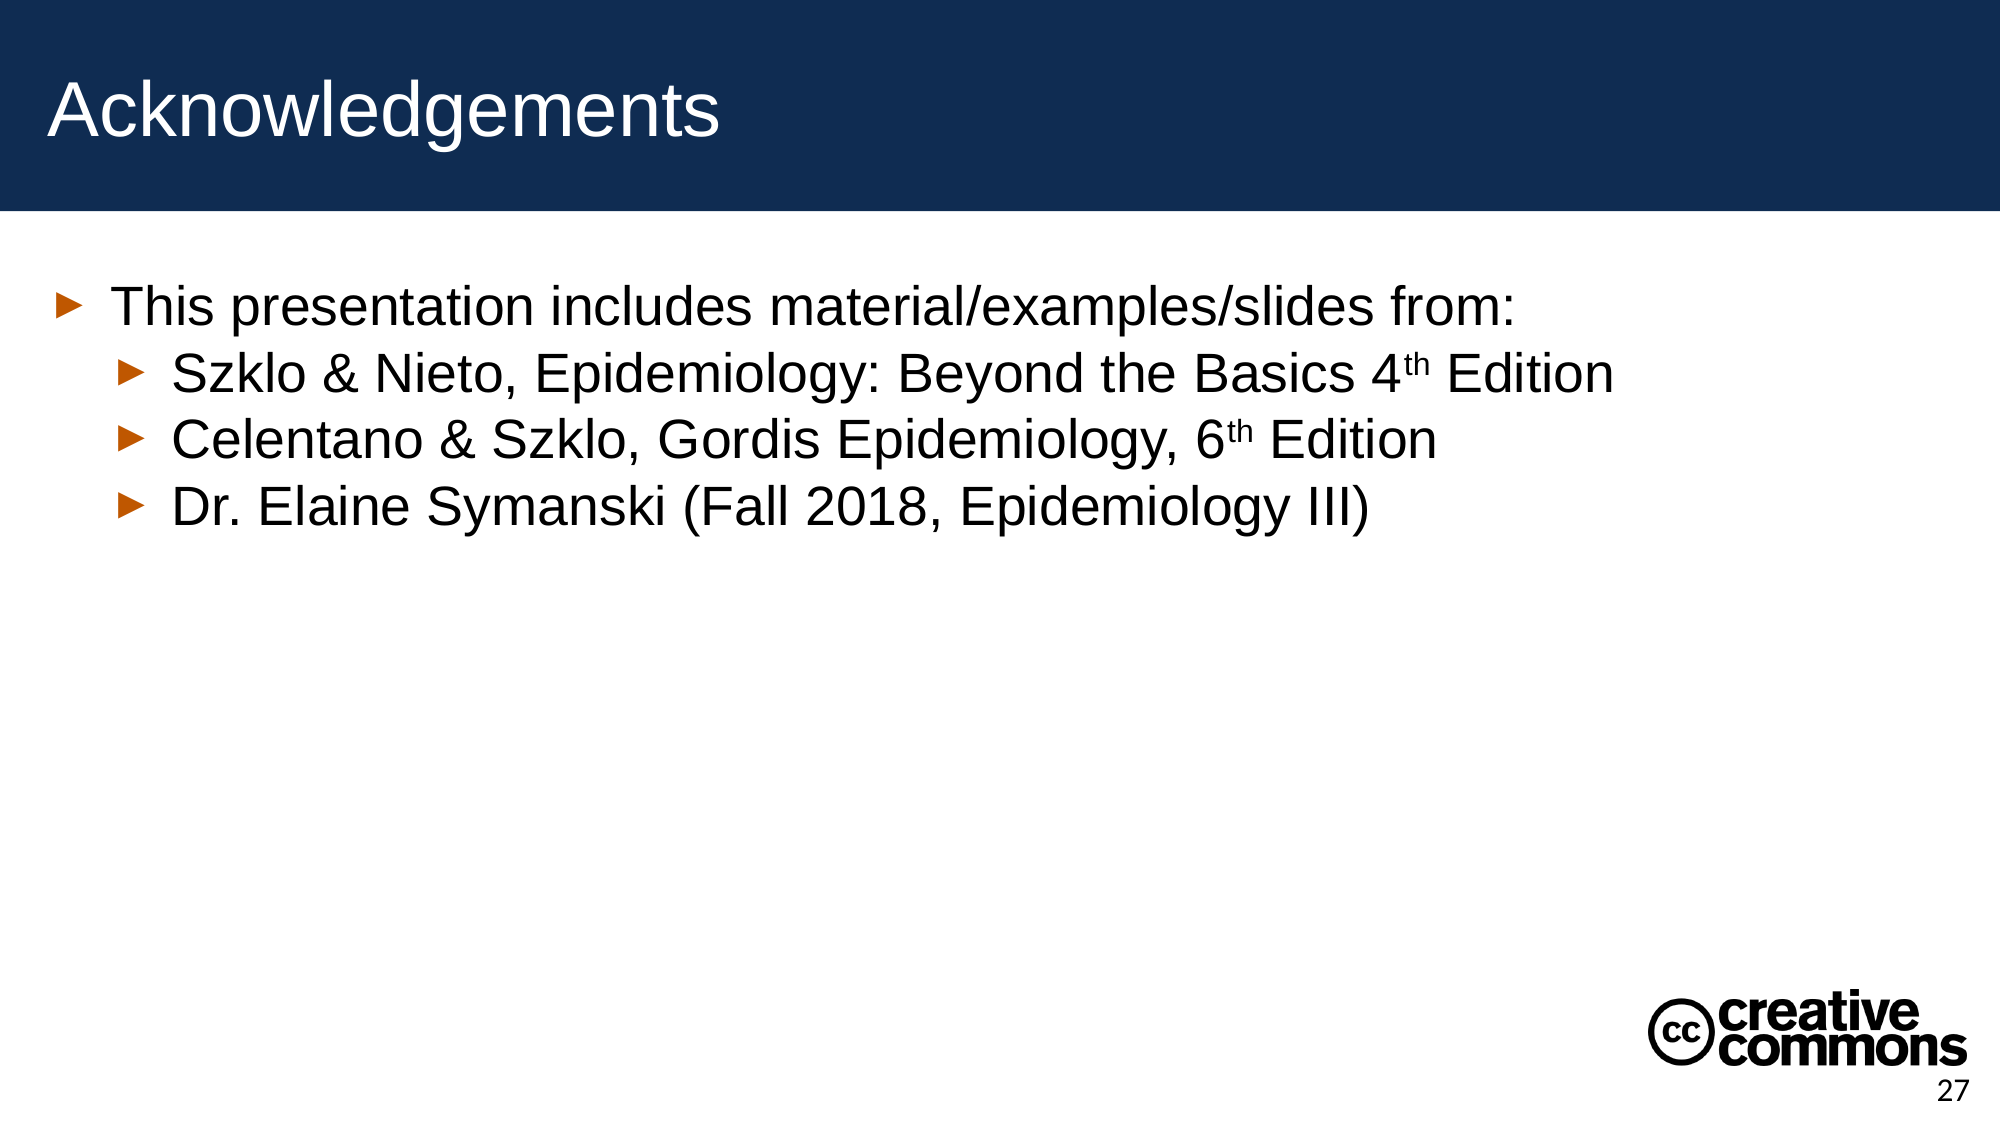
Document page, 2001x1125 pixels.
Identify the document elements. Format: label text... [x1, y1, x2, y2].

picture [1647, 988, 1968, 1066]
title Acknowledgements [32, 11, 1971, 200]
list This presentation includes material/examples/slides from: Szklo & Nieto, Epidemiology: Beyond the Basics 4th Edition Celentano & Szklo, Gordis Epidemiology, 6th Edition Dr. Elaine Symanski (Fall 2018, Epidemiology III) [32, 262, 1971, 1005]
